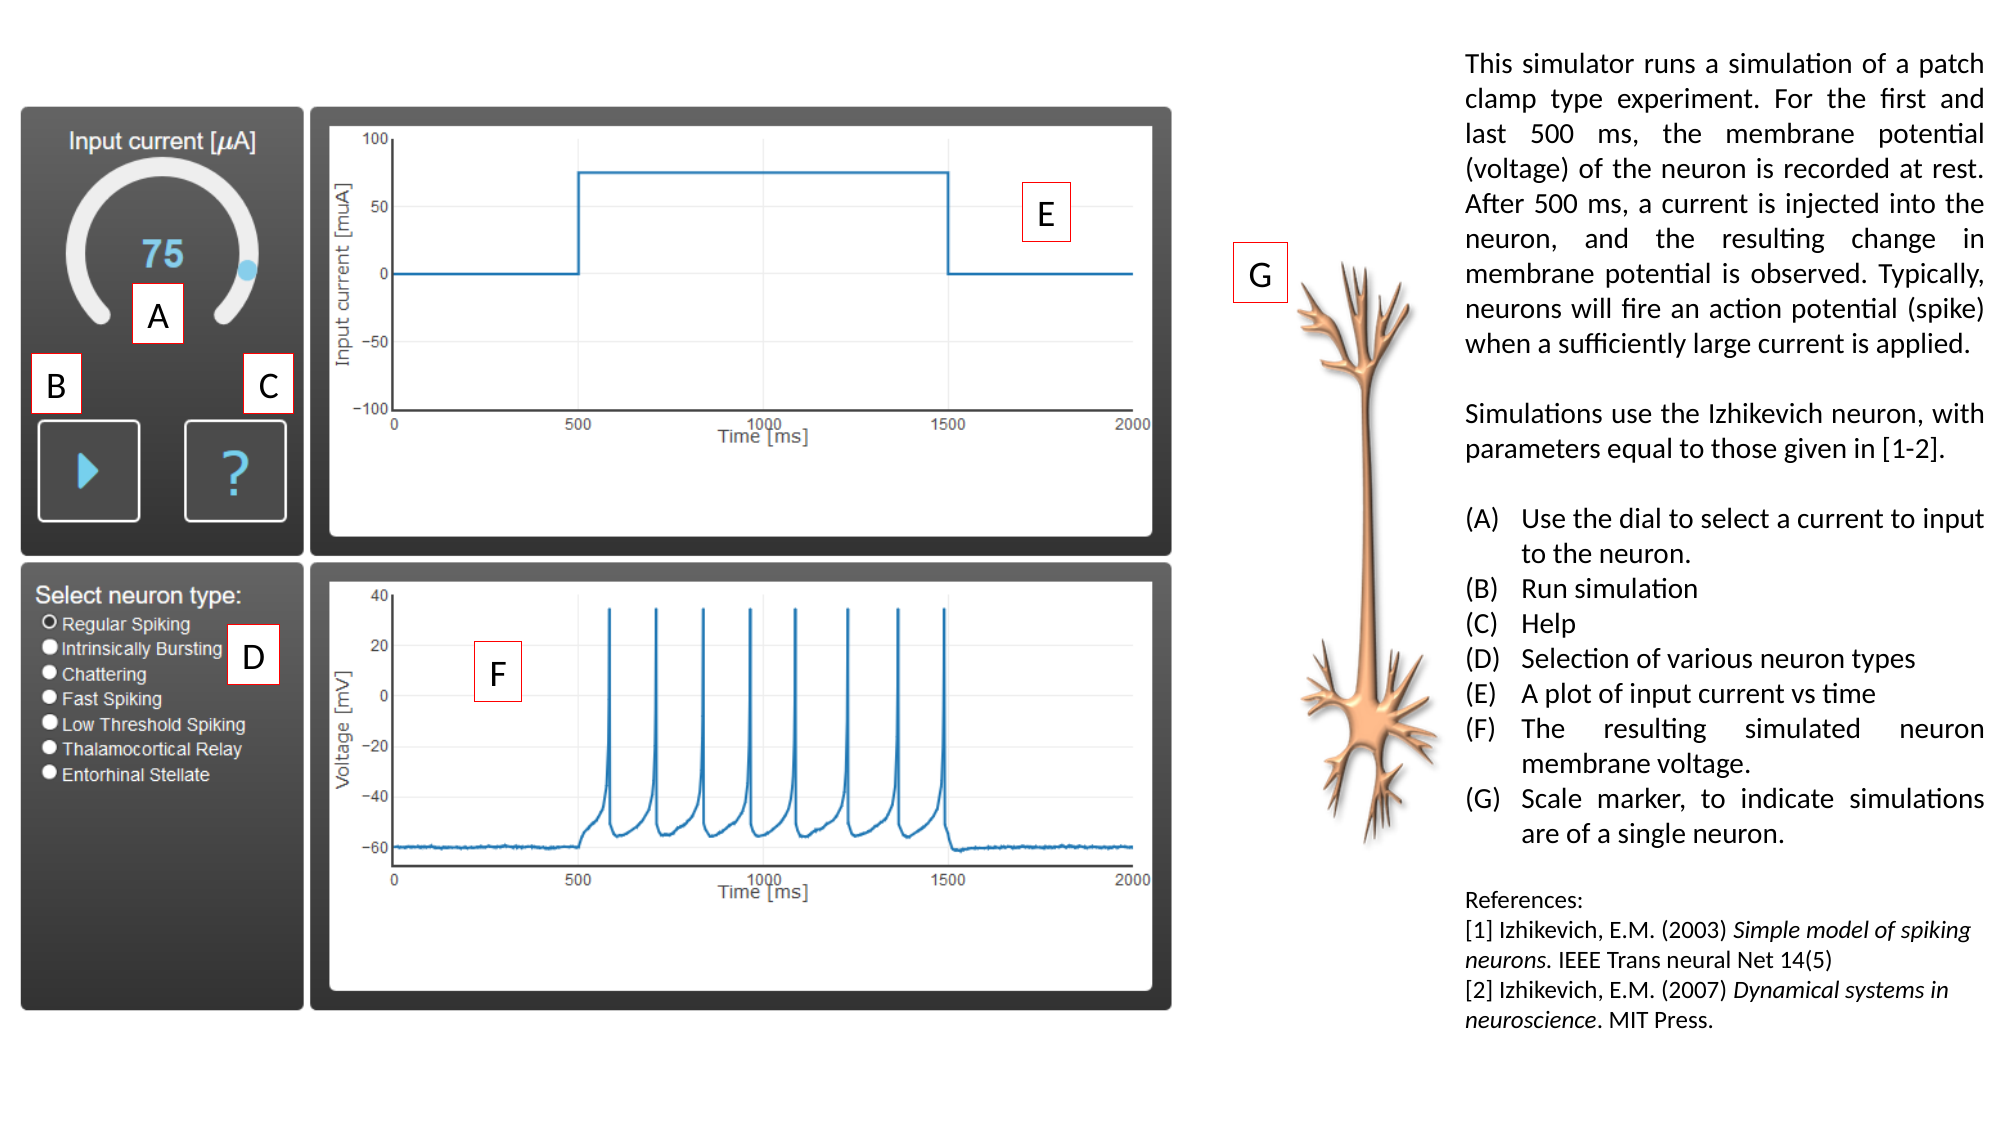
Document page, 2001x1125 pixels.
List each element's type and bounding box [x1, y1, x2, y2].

text_box [0, 37, 2000, 1088]
